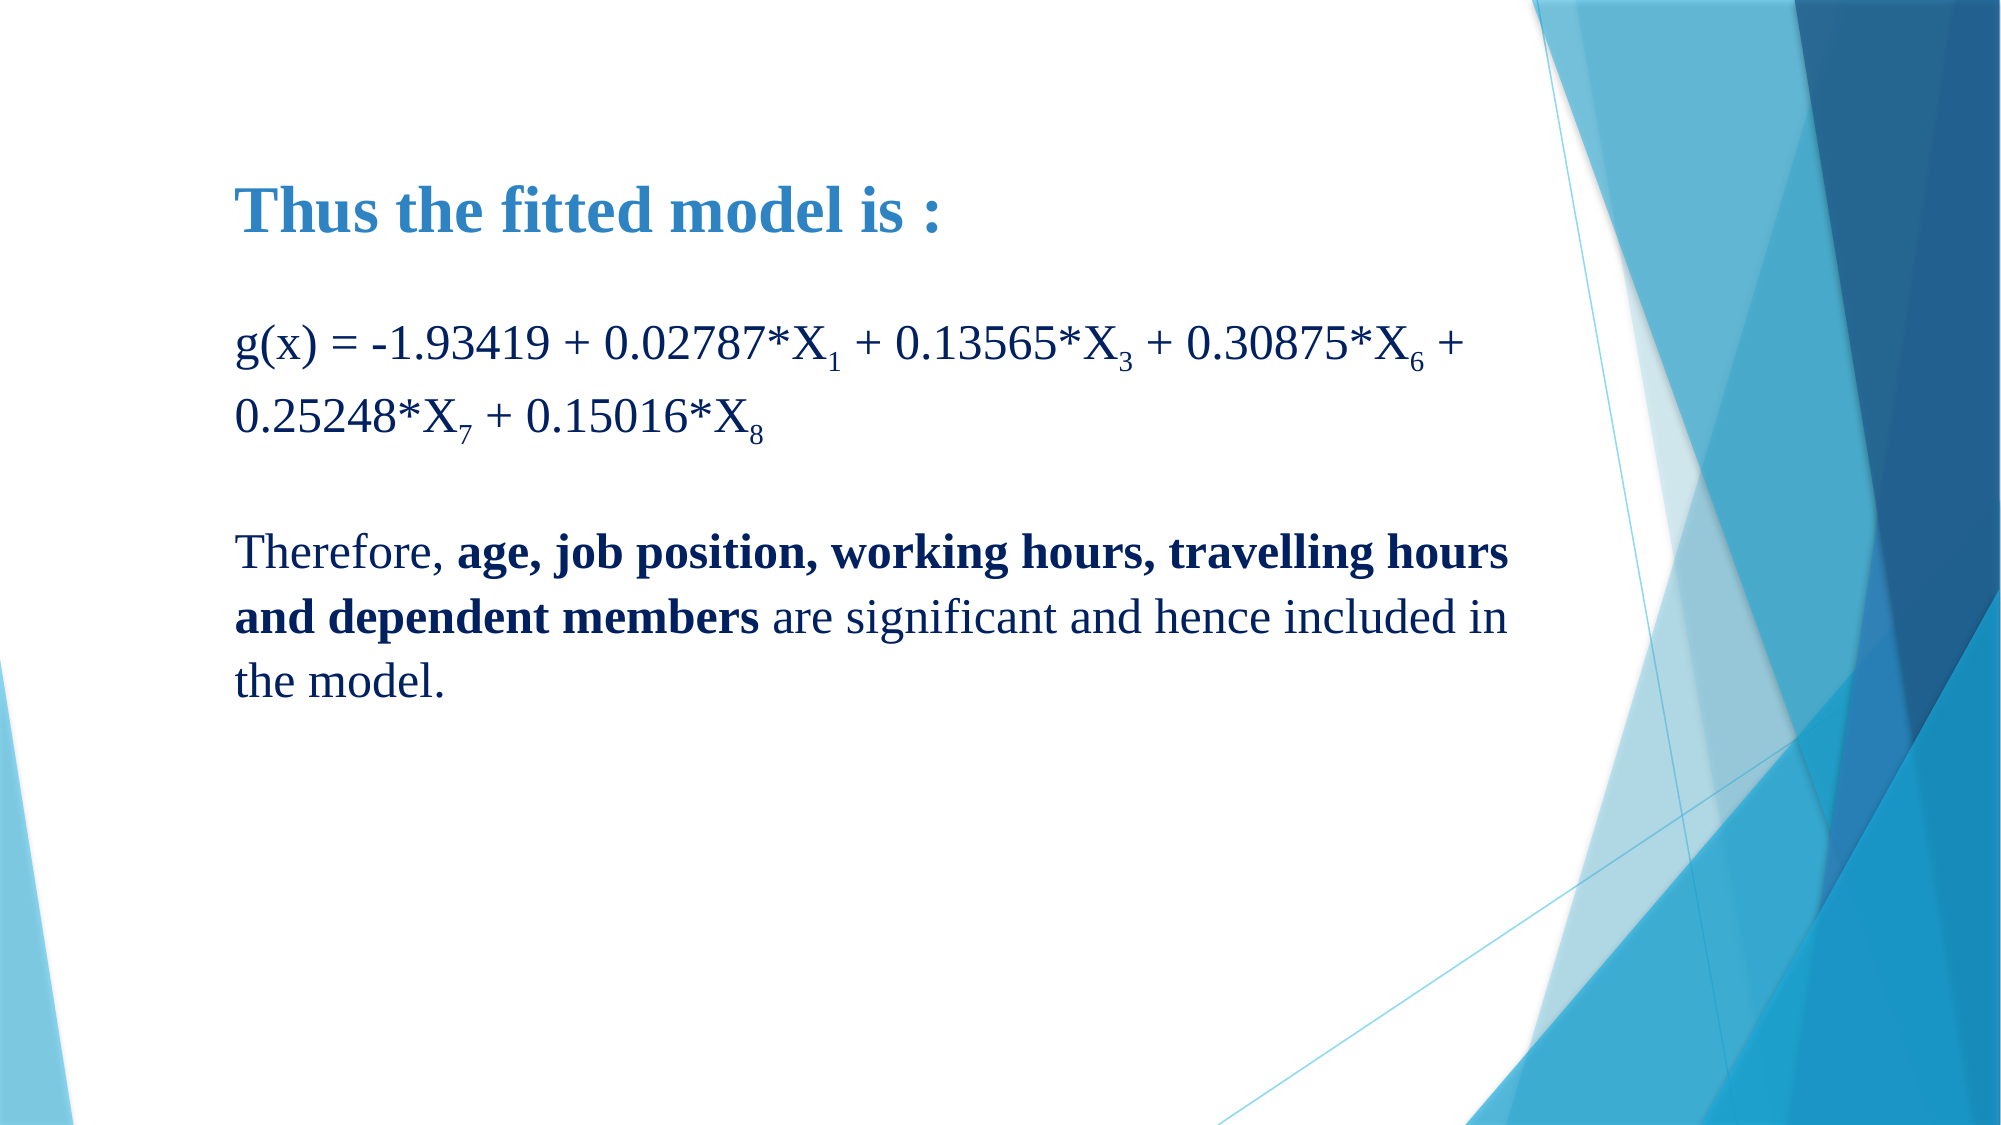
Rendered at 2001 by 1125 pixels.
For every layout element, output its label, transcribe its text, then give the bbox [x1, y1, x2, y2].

text_box Thus the fitted model is : g(x) = -1.93419 + 0.02787*X1 + 0.13565*X3 + 0.30875*X6 + 0.25248*X7 + 0.15016*X8 Therefore, age, job position, working hours, travelling hours and dependent members are significant and hence included in the model. [136, 152, 1541, 779]
